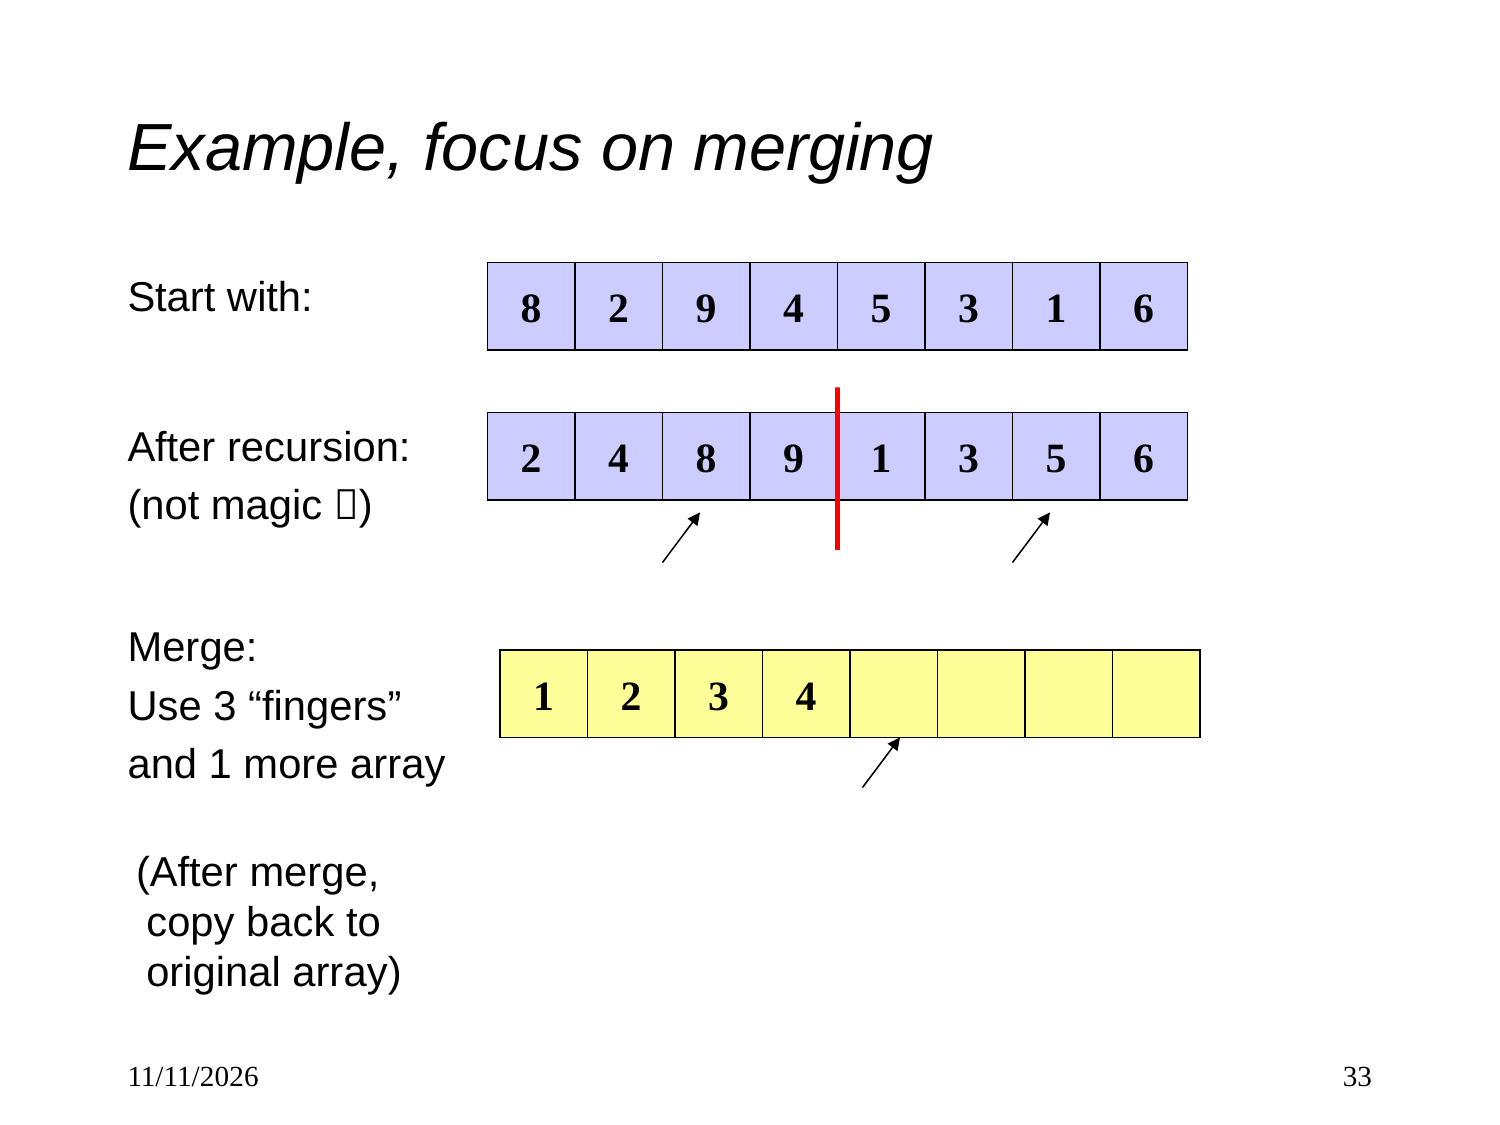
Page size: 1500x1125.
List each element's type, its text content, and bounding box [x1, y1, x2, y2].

text_box Merge: Use 3 “fingers” and 1 more array [112, 612, 475, 813]
text_box [1024, 649, 1112, 738]
text_box 2 [587, 649, 674, 738]
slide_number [112, 1049, 426, 1125]
text_box 8 [662, 412, 749, 500]
text_box 8 [487, 262, 574, 350]
text_box [1012, 512, 1051, 563]
text_box [862, 737, 901, 788]
text_box 4 [762, 649, 849, 738]
text_box 3 [924, 412, 1012, 500]
text_box 1 [499, 649, 587, 738]
text_box 6 [1099, 412, 1188, 500]
text_box 3 [924, 262, 1012, 350]
text_box 2 [487, 412, 574, 500]
text_box 9 [749, 412, 837, 500]
text_box 9 [662, 262, 749, 350]
text_box 4 [749, 262, 837, 350]
list Start with: [112, 262, 351, 412]
text_box [849, 649, 937, 738]
text_box 5 [1012, 412, 1099, 500]
text_box [937, 649, 1024, 738]
title Example, focus on merging [112, 49, 1388, 238]
text_box [662, 512, 700, 563]
text_box (After merge, copy back to original array) [74, 837, 438, 1038]
text_box 6 [1099, 262, 1188, 350]
slide_number 33 [1074, 1049, 1388, 1125]
text_box 1 [1012, 262, 1099, 350]
text_box [1112, 649, 1200, 738]
text_box After recursion: (not magic ) [112, 412, 475, 575]
text_box 3 [674, 649, 762, 738]
text_box 2 [574, 262, 662, 350]
text_box 1 [838, 412, 924, 500]
text_box 5 [837, 262, 924, 350]
text_box 4 [574, 412, 662, 500]
